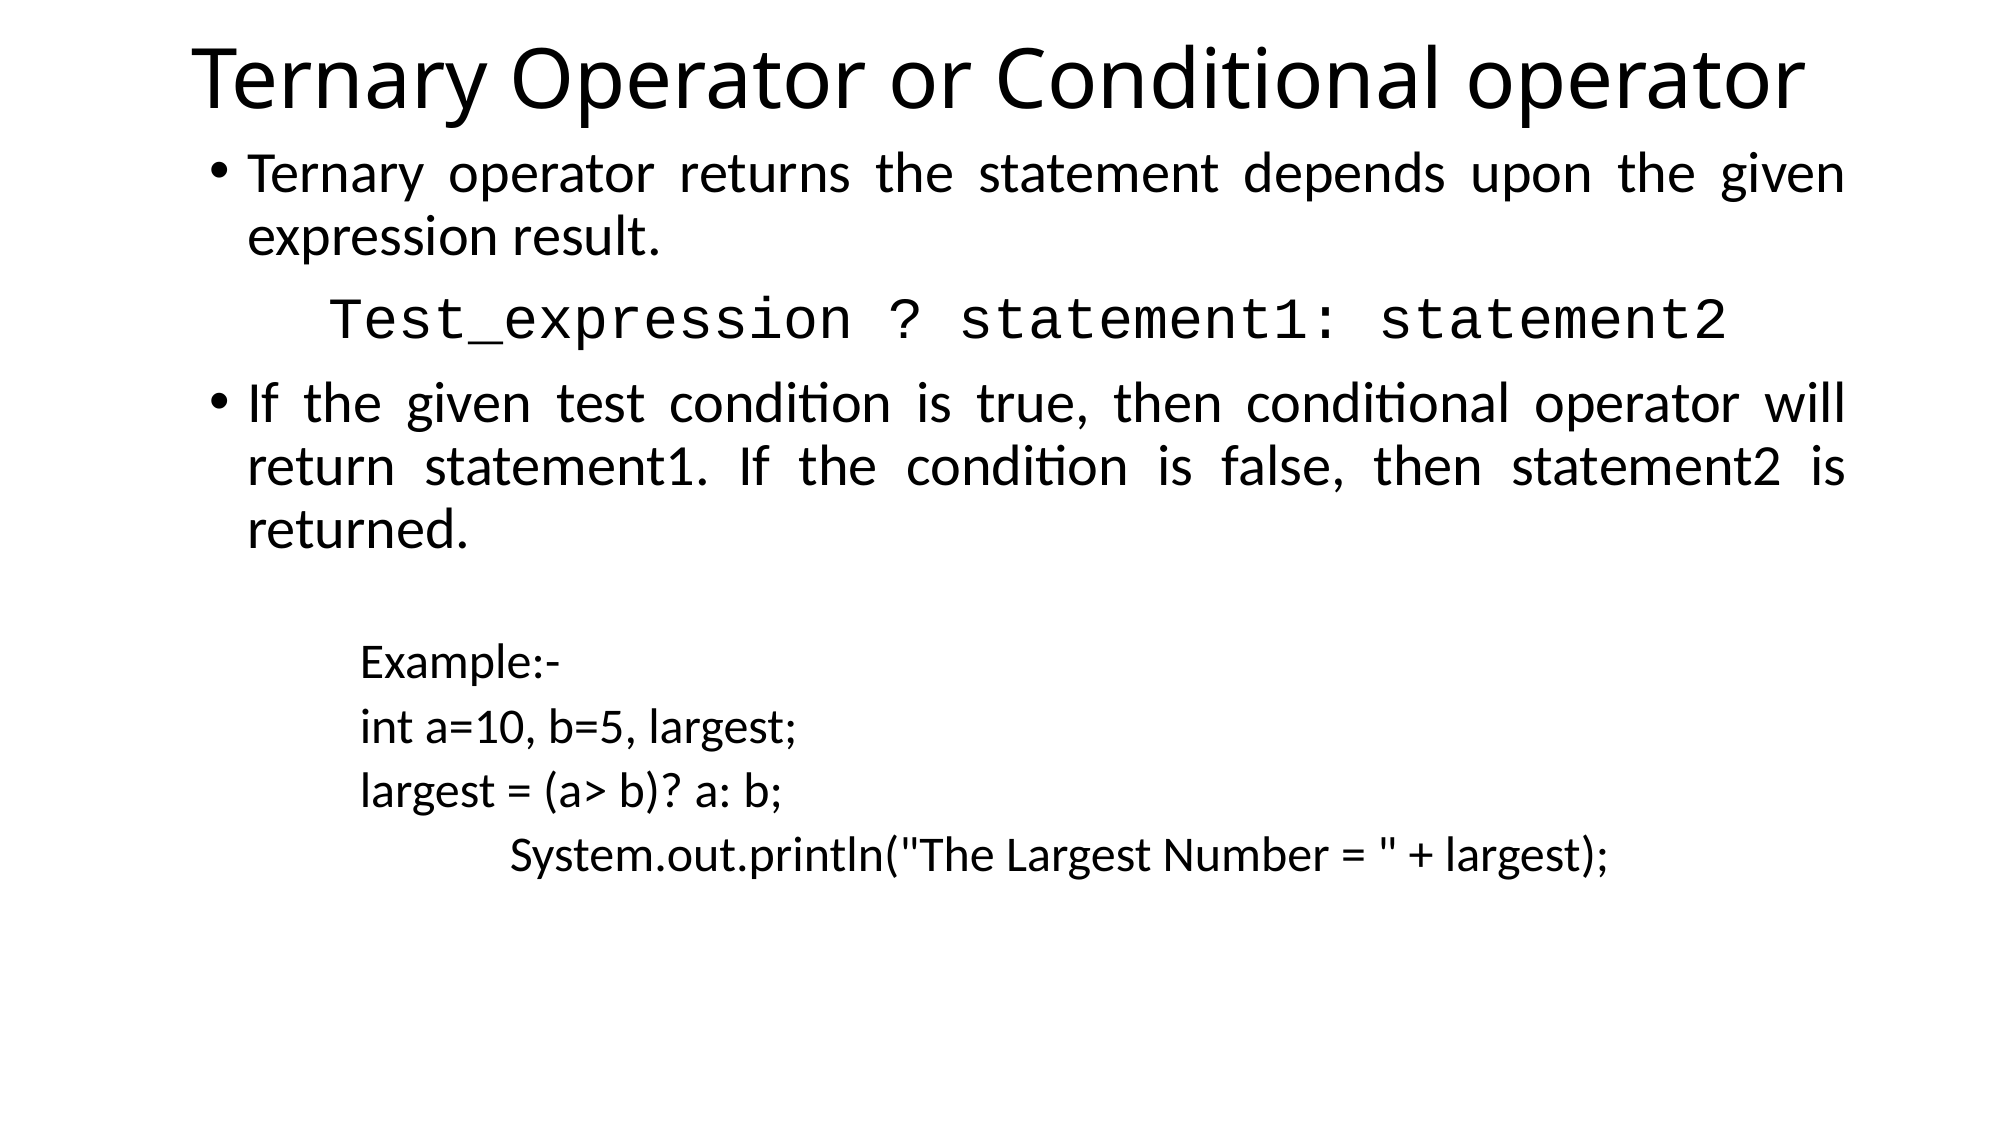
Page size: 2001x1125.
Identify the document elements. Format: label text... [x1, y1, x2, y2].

title Ternary Operator or Conditional operator [137, 28, 1863, 134]
list Ternary operator returns the statement depends upon the given expression result. Test_expression ? statement1: statement2 If the given test condition is true, then conditional operator will return statement1. If the condition is false, then statement2 is returned. Example:- int a=10, b=5, largest; largest = (a> b)? a: b; System.out.println("The Largest Number = " + largest); [137, 134, 1863, 1095]
